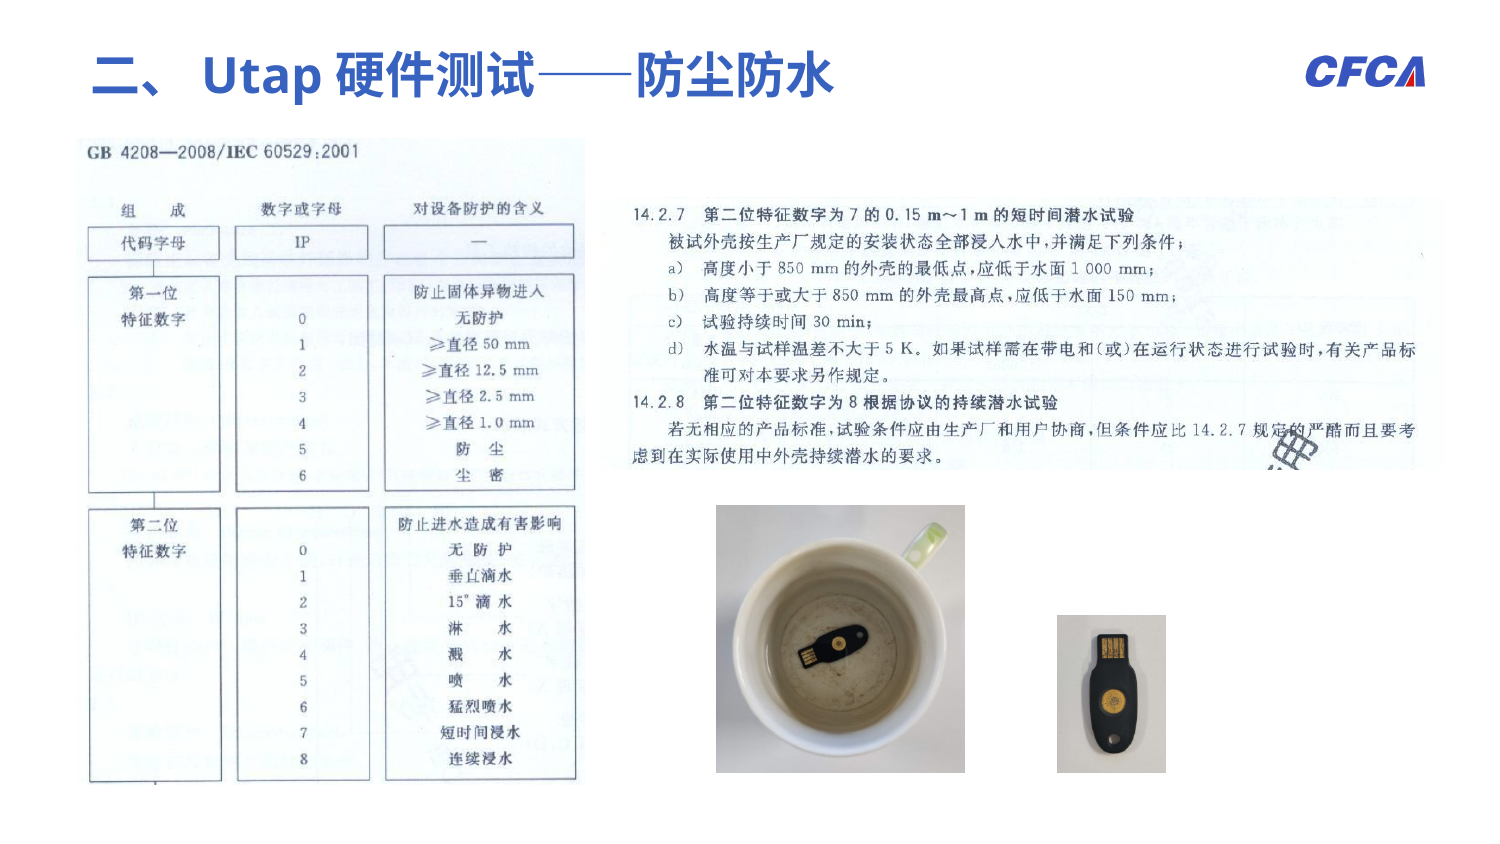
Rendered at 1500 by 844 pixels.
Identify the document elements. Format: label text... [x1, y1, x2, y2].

picture [599, 197, 1445, 470]
title 二、Utap硬件测试——防尘防水 [75, 37, 1223, 111]
picture [1305, 55, 1425, 87]
picture [716, 505, 965, 774]
picture [1056, 615, 1166, 774]
picture [76, 138, 585, 786]
